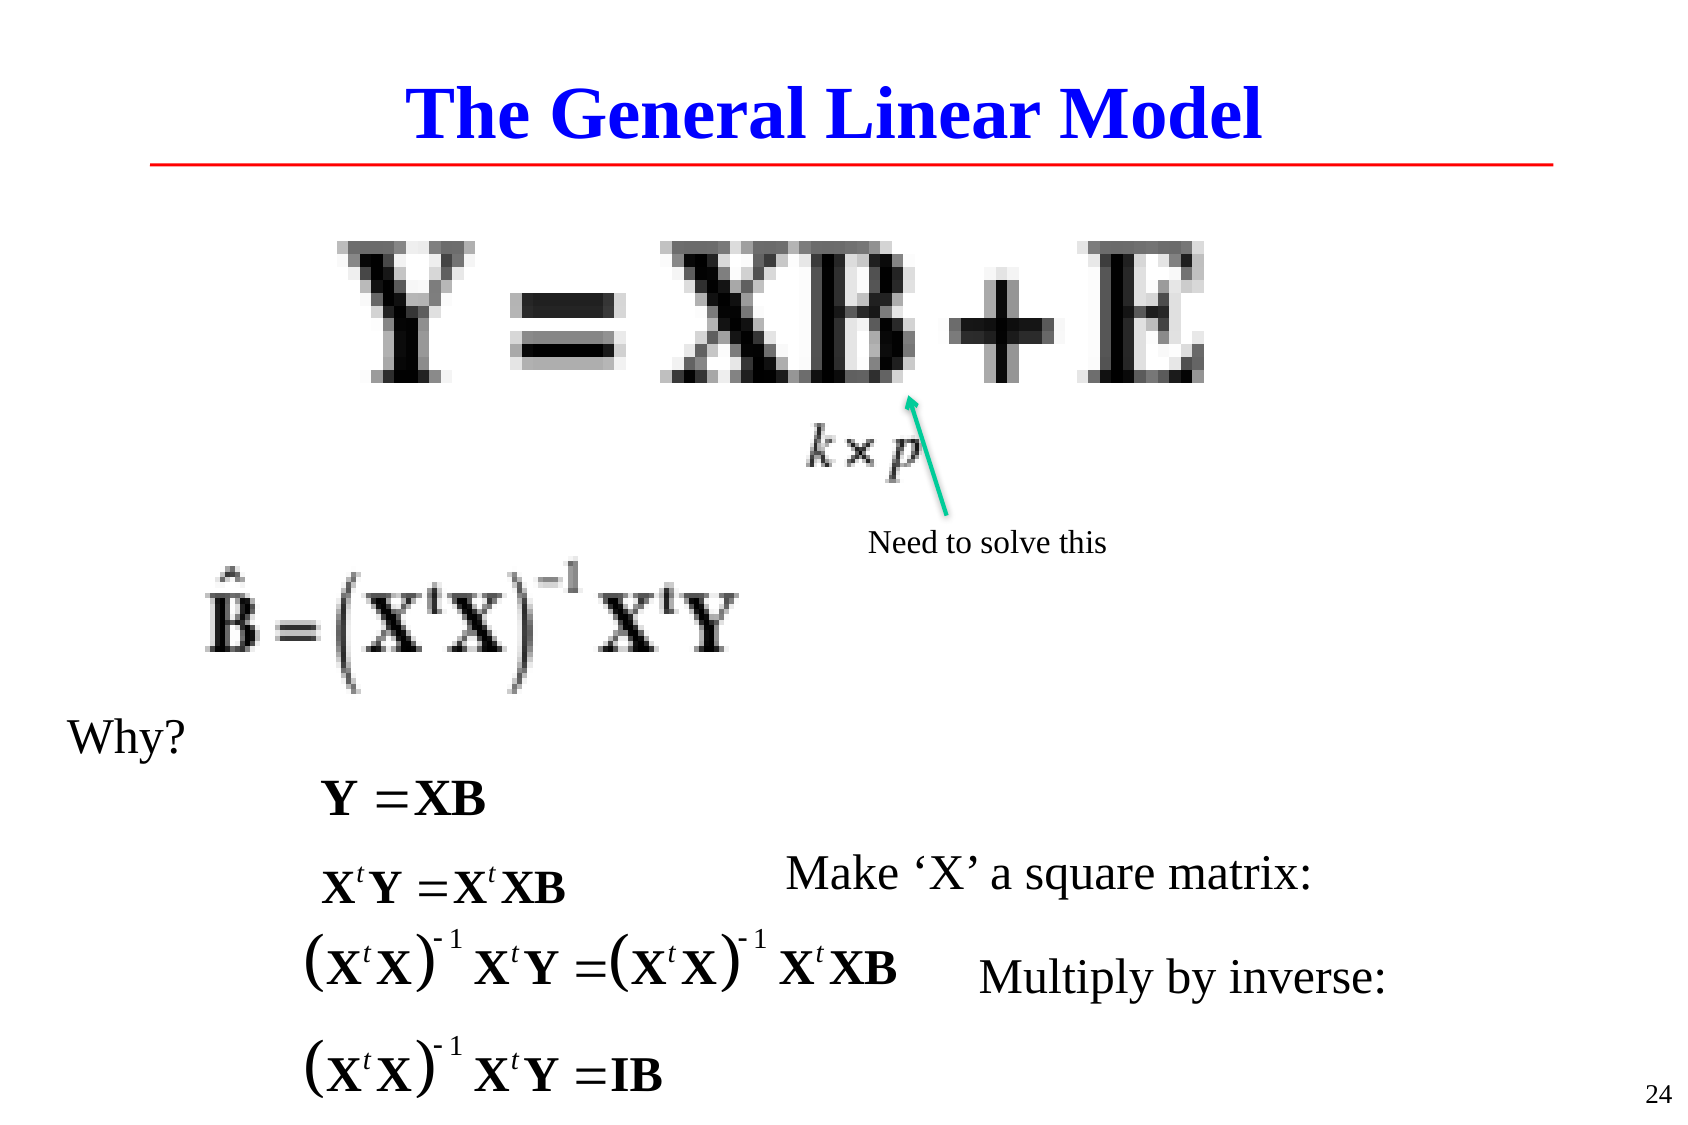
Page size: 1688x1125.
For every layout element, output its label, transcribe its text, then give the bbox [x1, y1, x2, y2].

text_box Why? [28, 695, 225, 771]
text_box Multiply by inverse: [963, 936, 1524, 1012]
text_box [799, 411, 903, 488]
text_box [195, 540, 746, 706]
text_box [311, 766, 499, 825]
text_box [312, 851, 577, 912]
slide_number 24 [1335, 1055, 1688, 1125]
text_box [298, 916, 909, 1125]
text_box Make ‘X’ a square matrix: [770, 831, 1331, 907]
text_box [908, 394, 947, 516]
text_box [314, 203, 1217, 399]
text_box Need to solve this [770, 512, 1205, 568]
title The General Linear Model [64, 14, 1605, 203]
